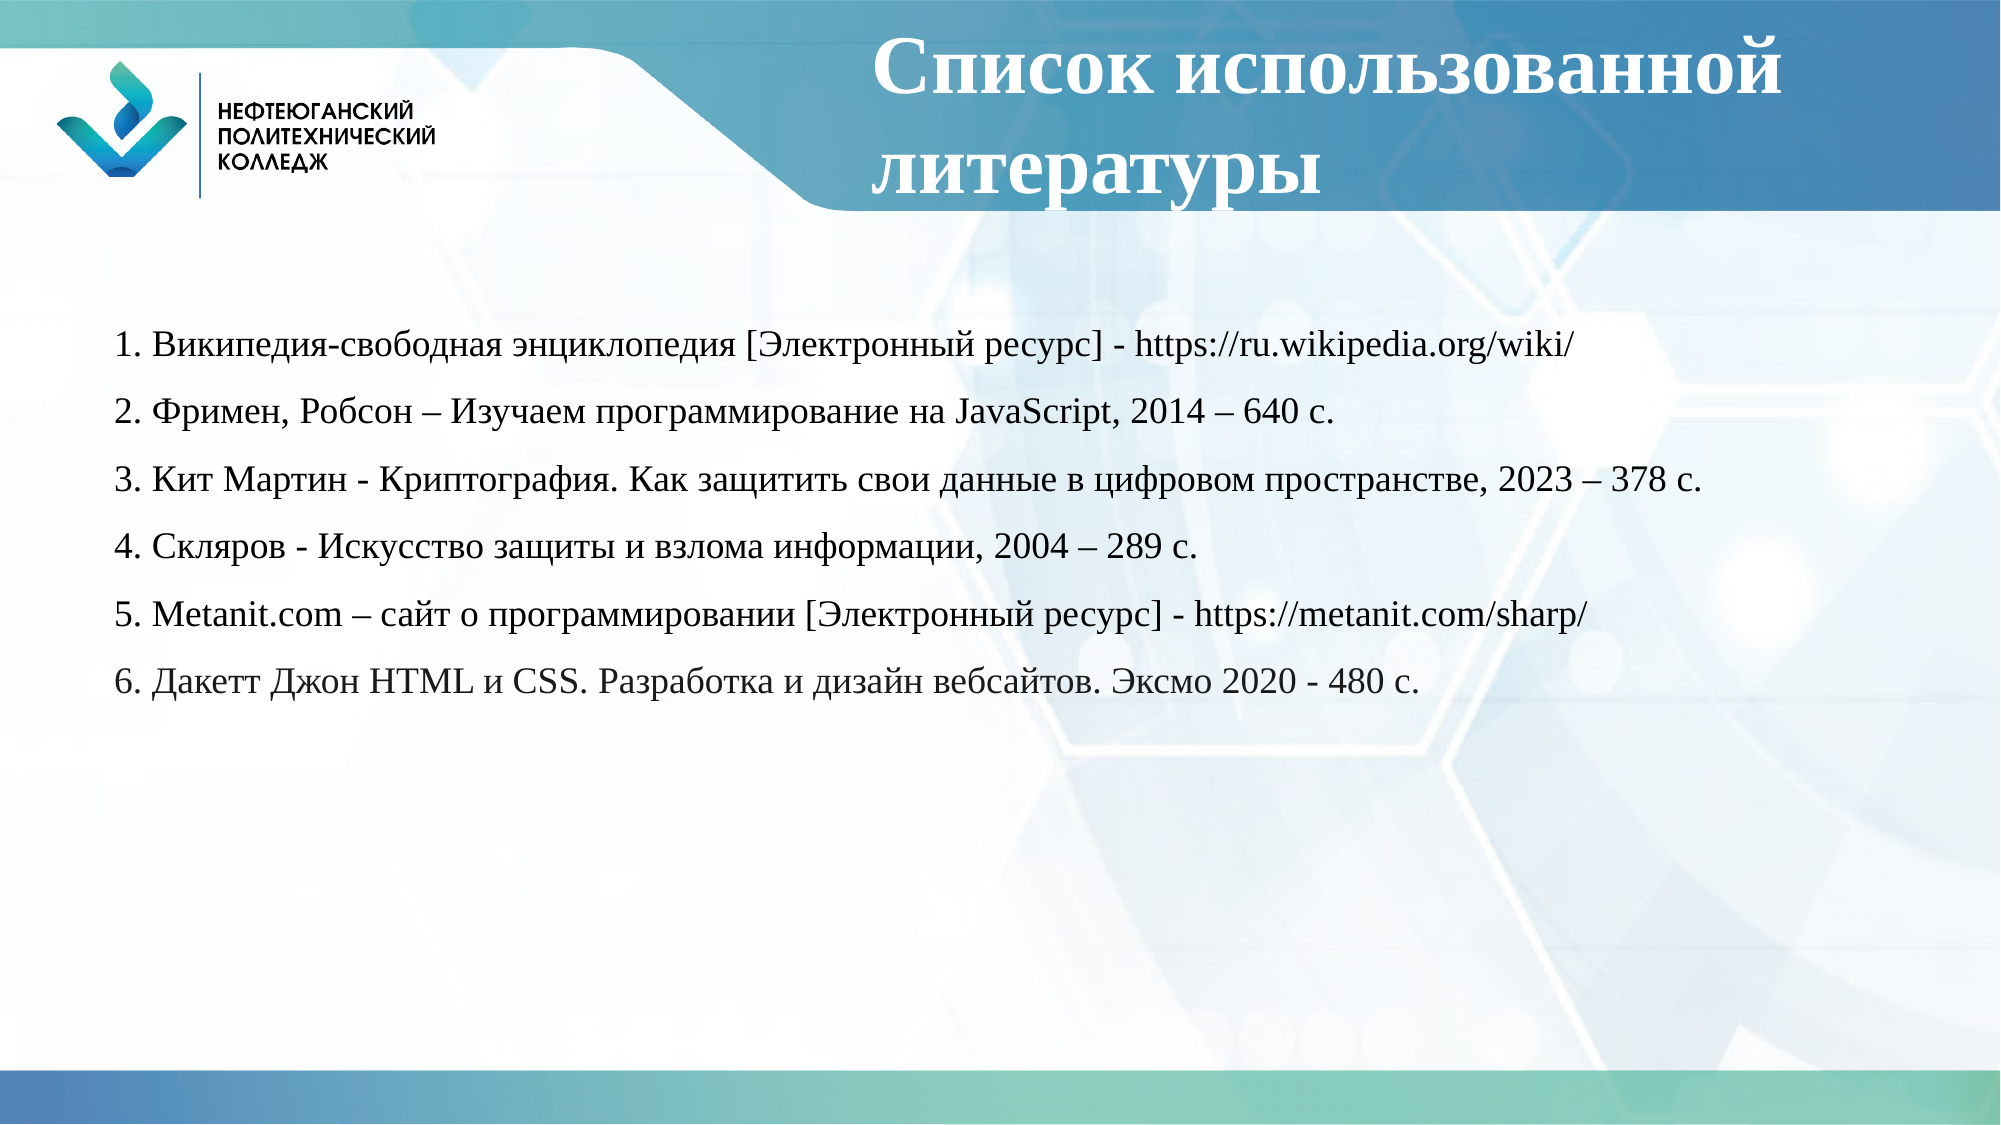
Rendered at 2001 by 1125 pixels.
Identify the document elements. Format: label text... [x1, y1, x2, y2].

picture [0, 0, 2001, 1125]
title Список использованной литературы [856, 18, 1825, 202]
text_box 1. Википедия-свободная энциклопедия [Электронный ресурс] - https://ru.wikipedia.org/wiki/ 2. Фримен, Робсон – Изучаем программирование на JavaScript, 2014 – 640 с. 3. Кит Мартин - Криптография. Как защитить свои данные в цифровом пространстве, 2023 – 378 с. 4. Скляров - Искусство защиты и взлома информации, 2004 – 289 с. 5. Metanit.com – сайт о программировании [Электронный ресурс] - https://metanit.com/sharp/ 6. Дакетт Джон HTML и CSS. Разработка и дизайн вебсайтов. Эксмо 2020 - 480 с. [99, 288, 1917, 814]
